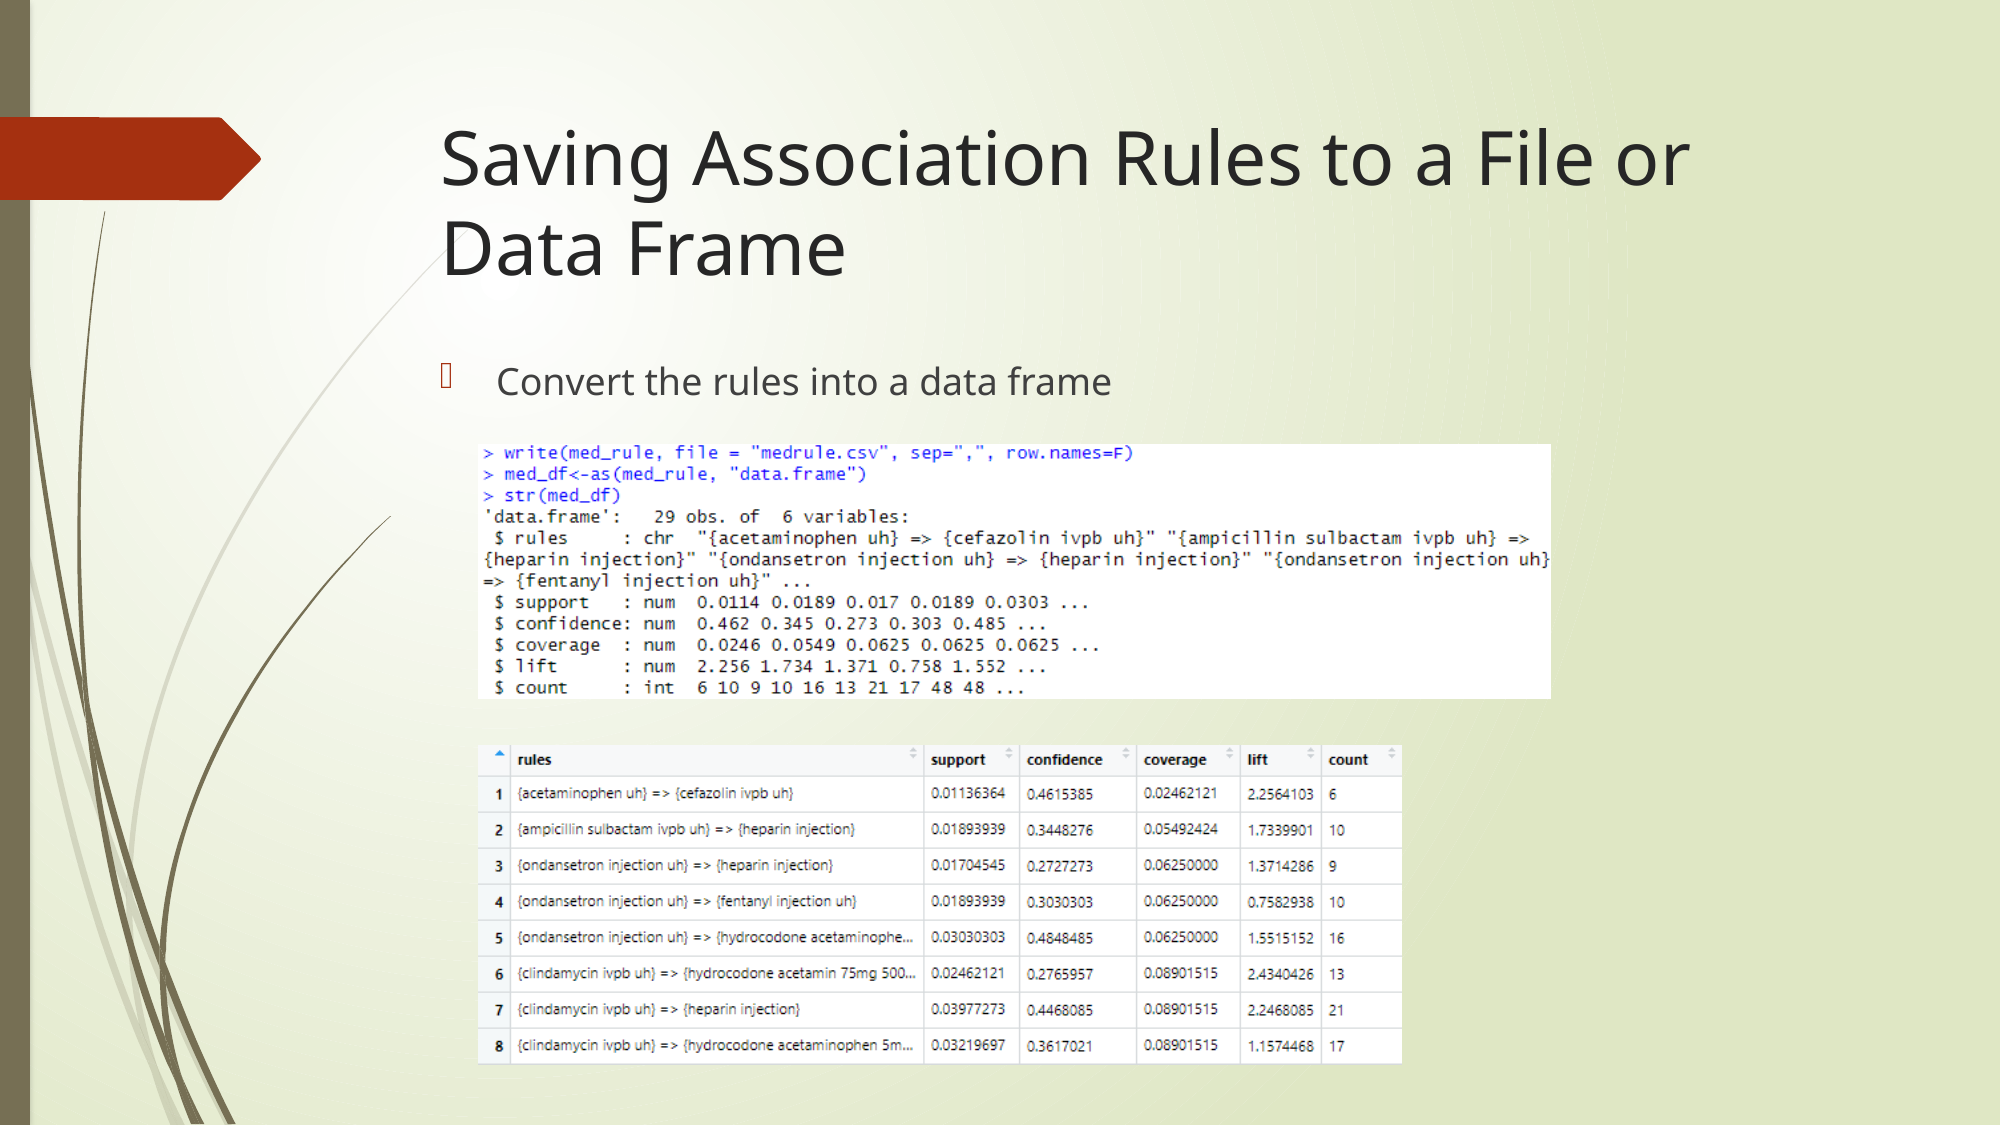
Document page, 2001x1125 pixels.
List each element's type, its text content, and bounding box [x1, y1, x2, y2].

picture [477, 745, 1402, 1065]
list Convert the rules into a data frame [424, 350, 1888, 970]
title Saving Association Rules to a File or Data Frame [425, 102, 1888, 313]
picture [478, 444, 1551, 699]
